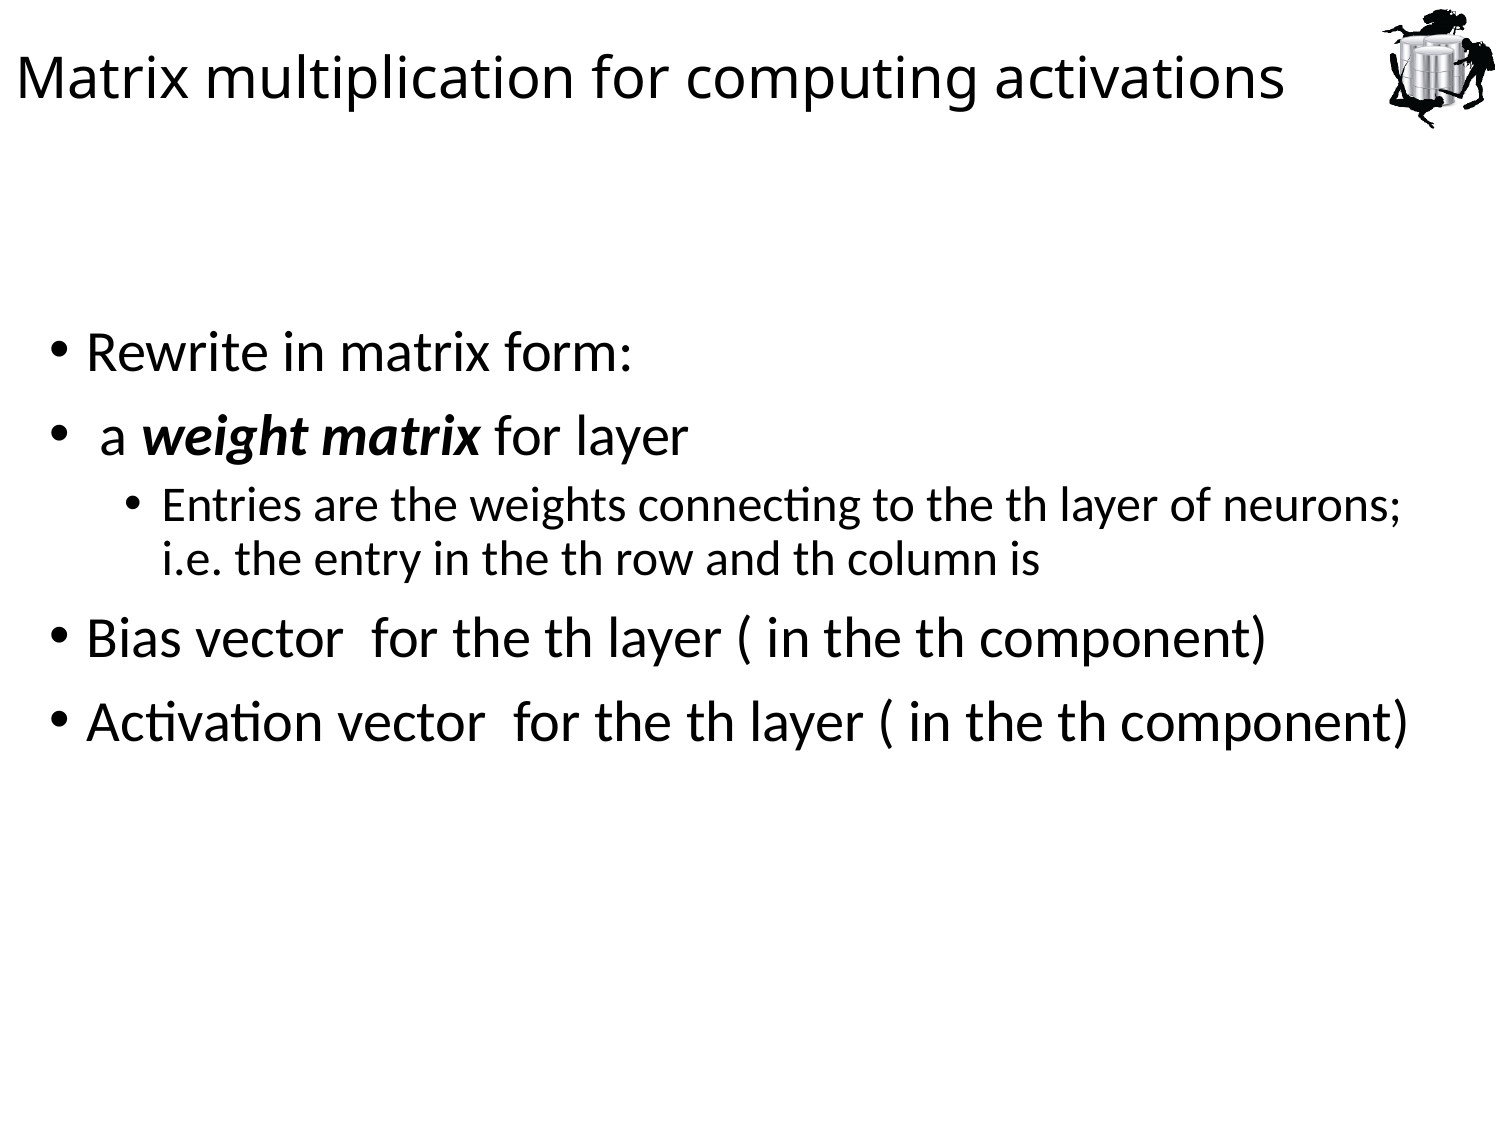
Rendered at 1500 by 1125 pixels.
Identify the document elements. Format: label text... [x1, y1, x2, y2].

title Matrix multiplication for computing activations [0, 14, 1377, 146]
picture [1376, 5, 1498, 131]
